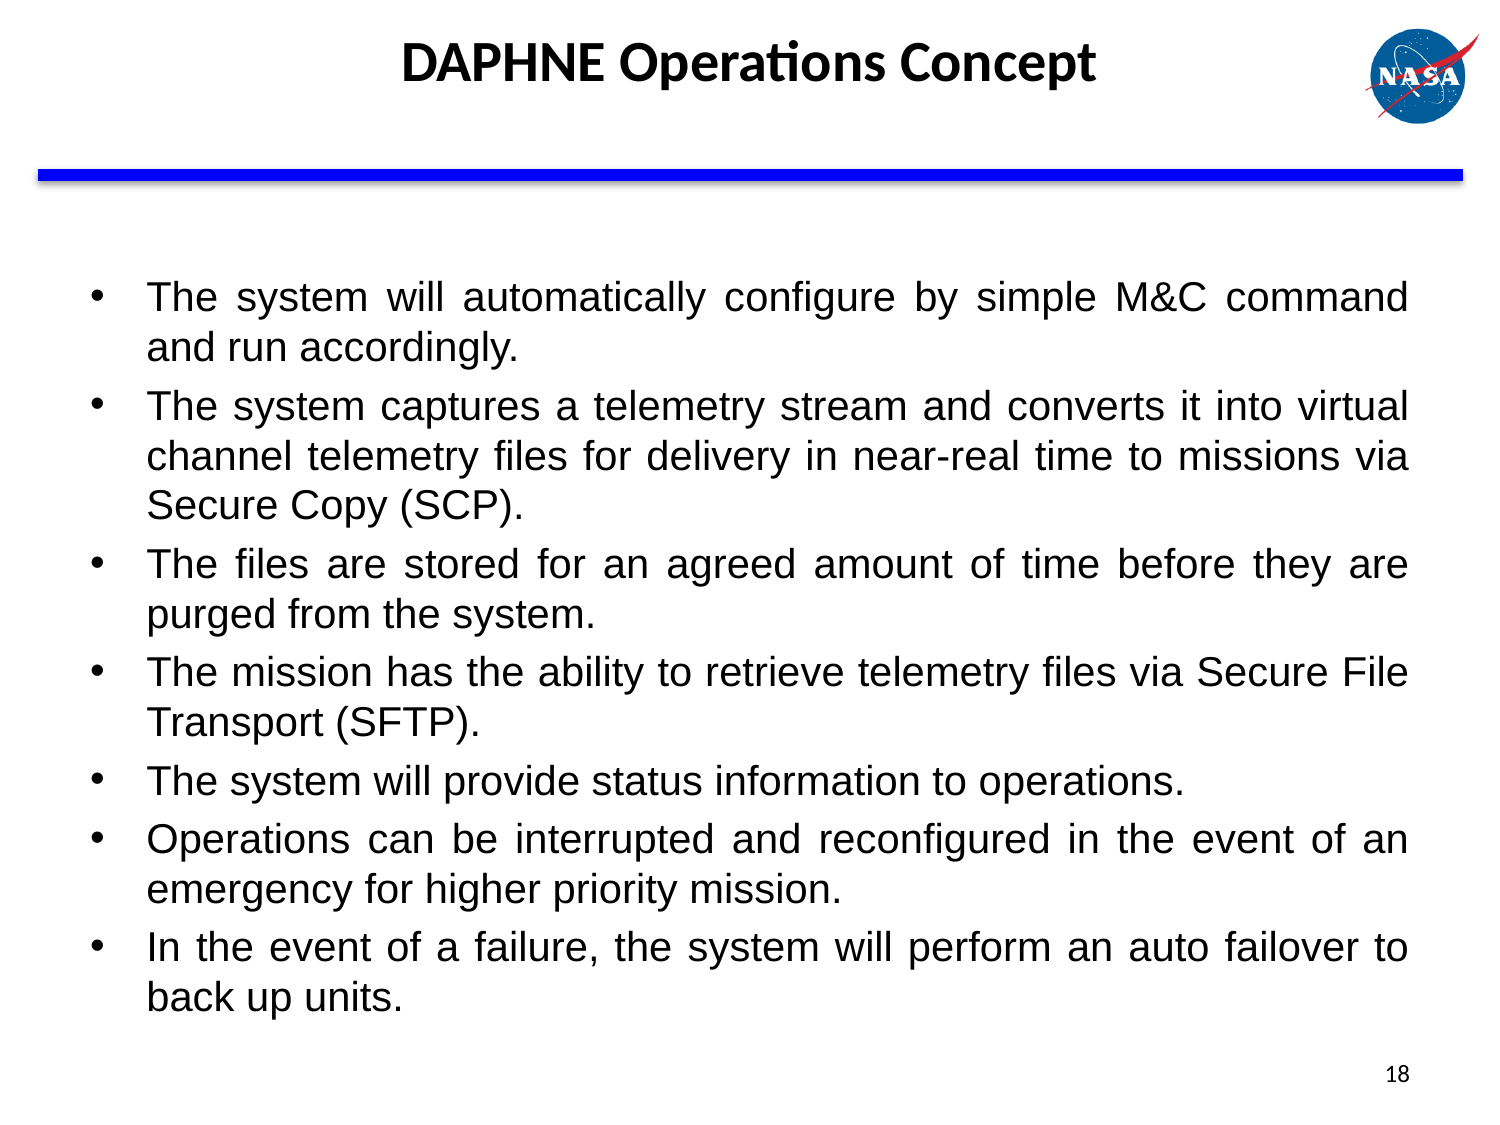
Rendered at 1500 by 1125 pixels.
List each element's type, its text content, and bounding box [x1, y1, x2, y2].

list The system will automatically configure by simple M&C command and run accordingly. The system captures a telemetry stream and converts it into virtual channel telemetry files for delivery in near-real time to missions via Secure Copy (SCP). The files are stored for an agreed amount of time before they are purged from the system. The mission has the ability to retrieve telemetry files via Secure File Transport (SFTP). The system will provide status information to operations. Operations can be interrupted and reconfigured in the event of an emergency for higher priority mission. In the event of a failure, the system will perform an auto failover to back up units. [74, 262, 1426, 1006]
slide_number 18 [1074, 1042, 1425, 1103]
picture [1362, 24, 1483, 126]
title DAPHNE Operations Concept [305, 13, 1194, 103]
